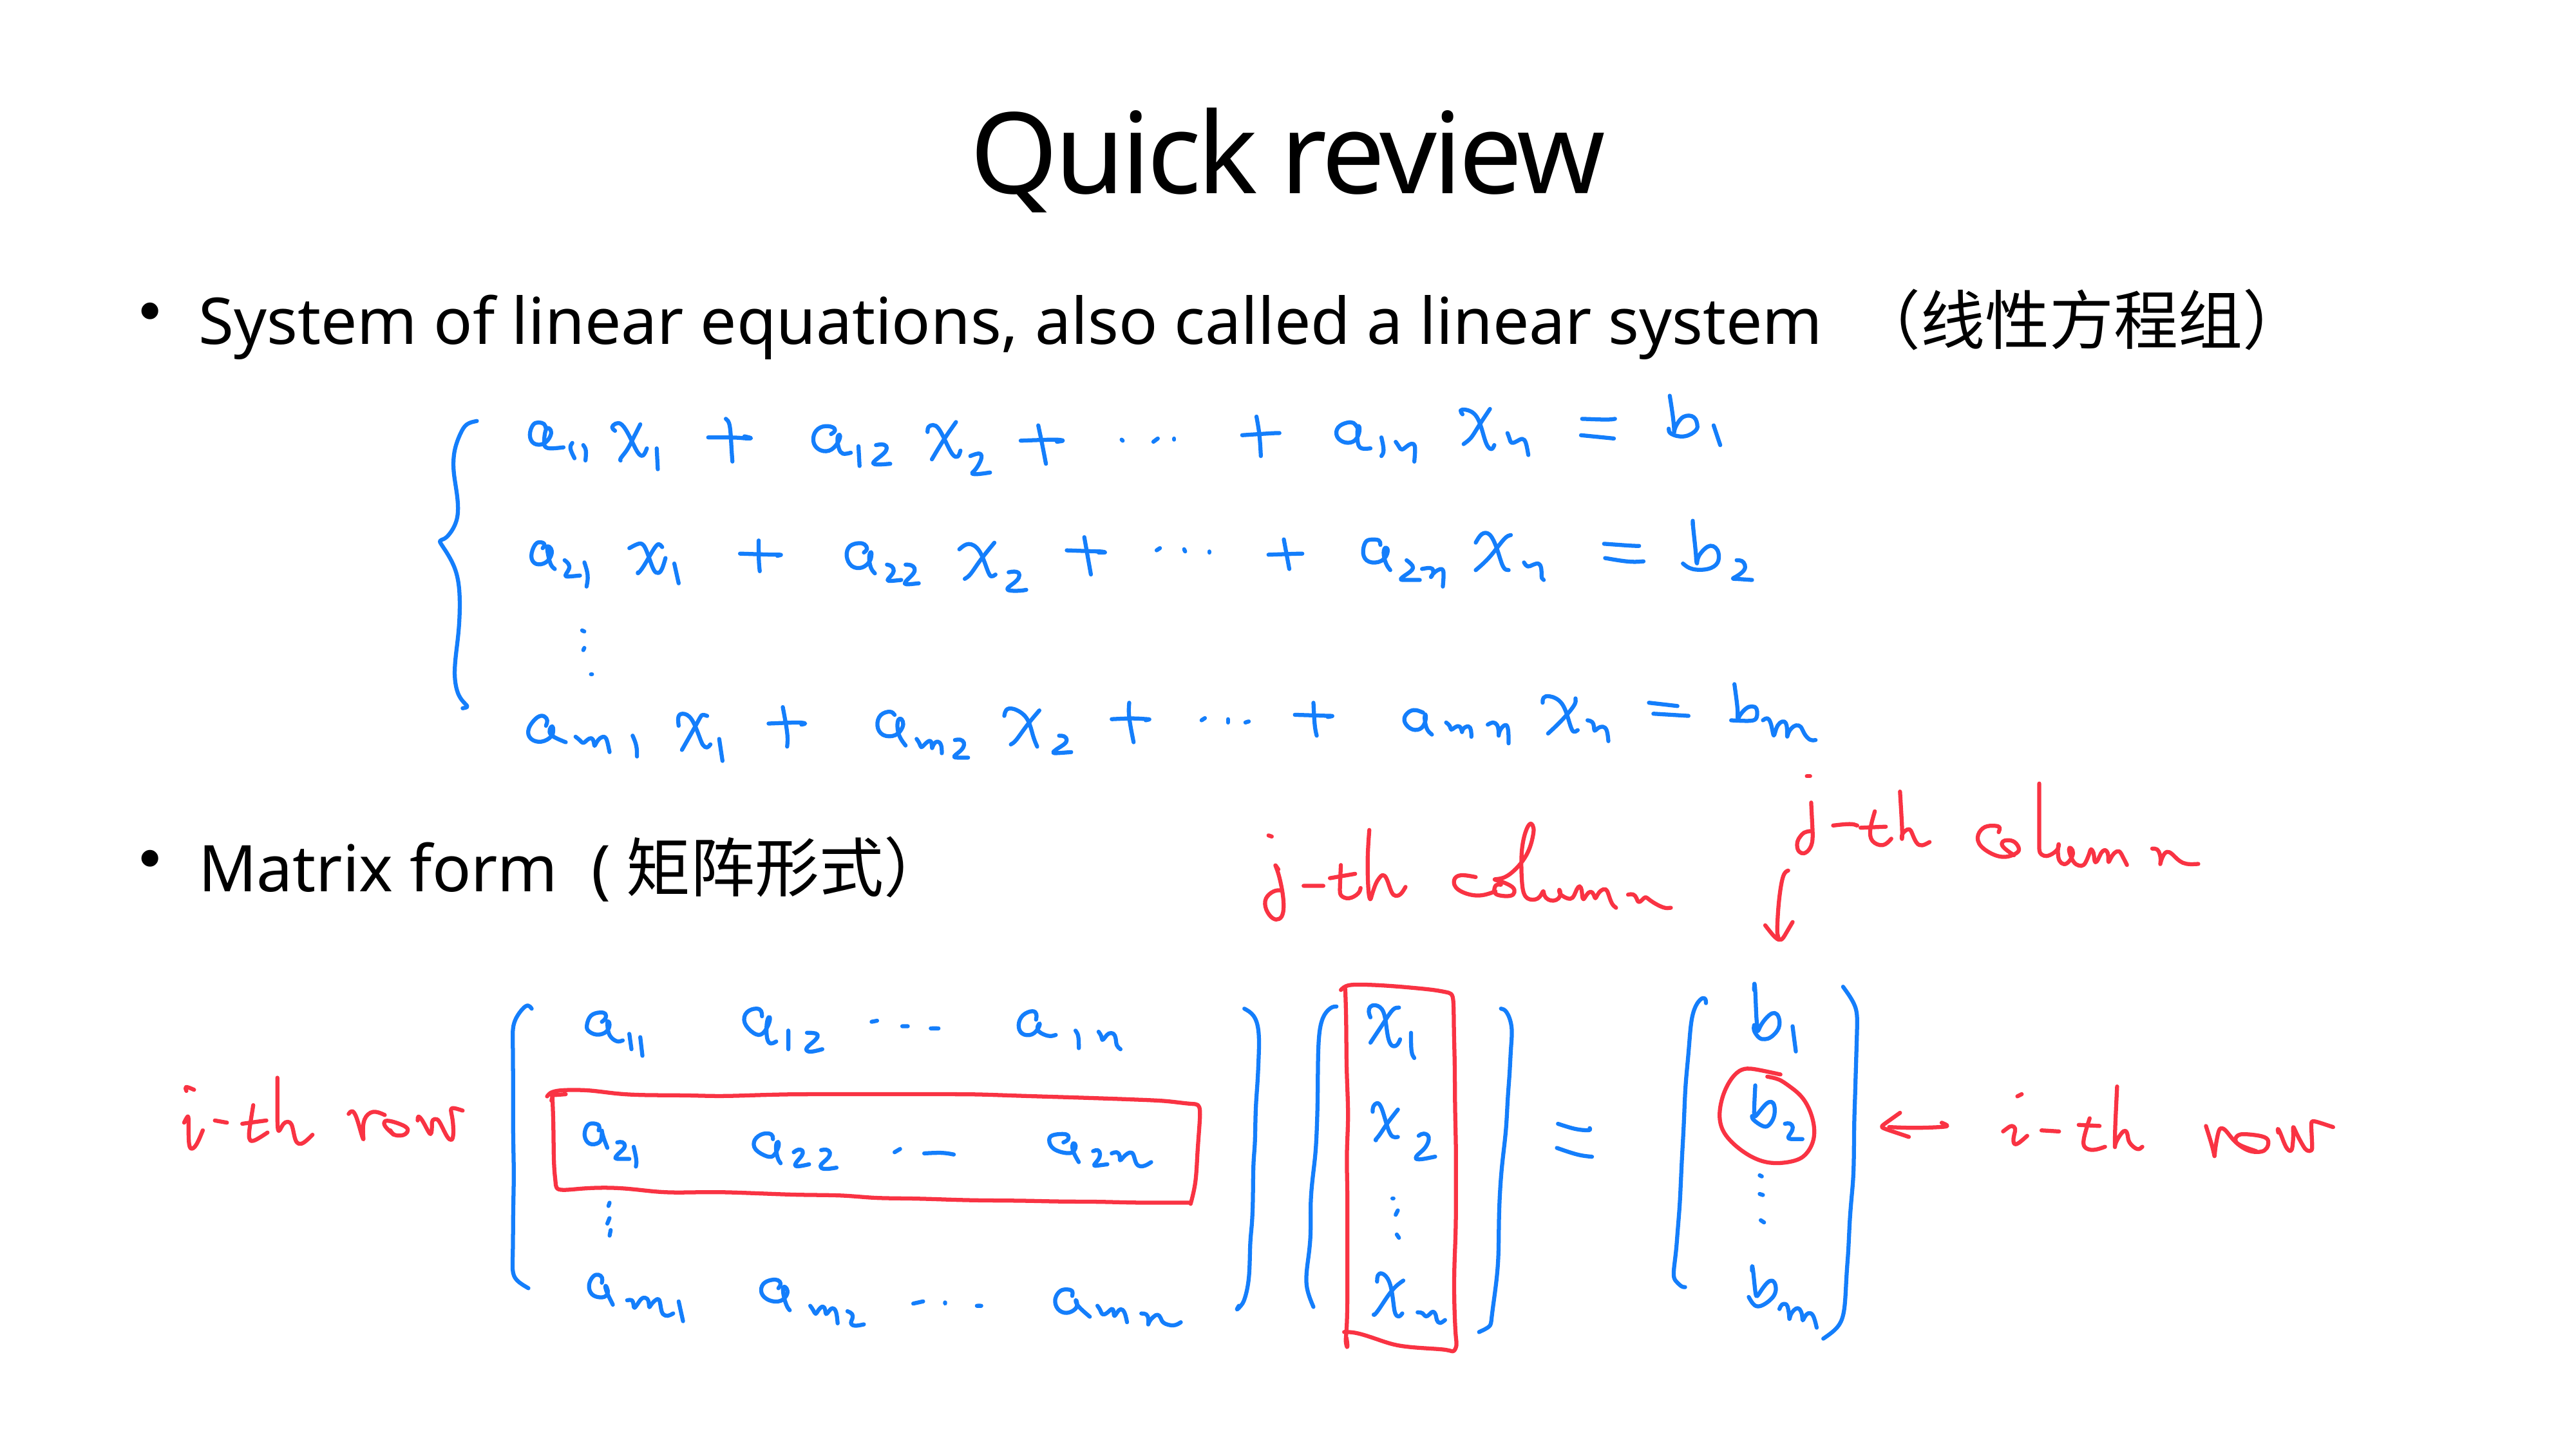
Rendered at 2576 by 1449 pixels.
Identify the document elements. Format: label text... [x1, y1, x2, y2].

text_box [184, 1077, 463, 1149]
title Quick review [133, 55, 2443, 222]
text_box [512, 783, 2334, 1352]
list System of linear equations, also called a linear system （线性方程组） Matrix form (矩阵形式） [133, 274, 2443, 1343]
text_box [439, 395, 1816, 777]
